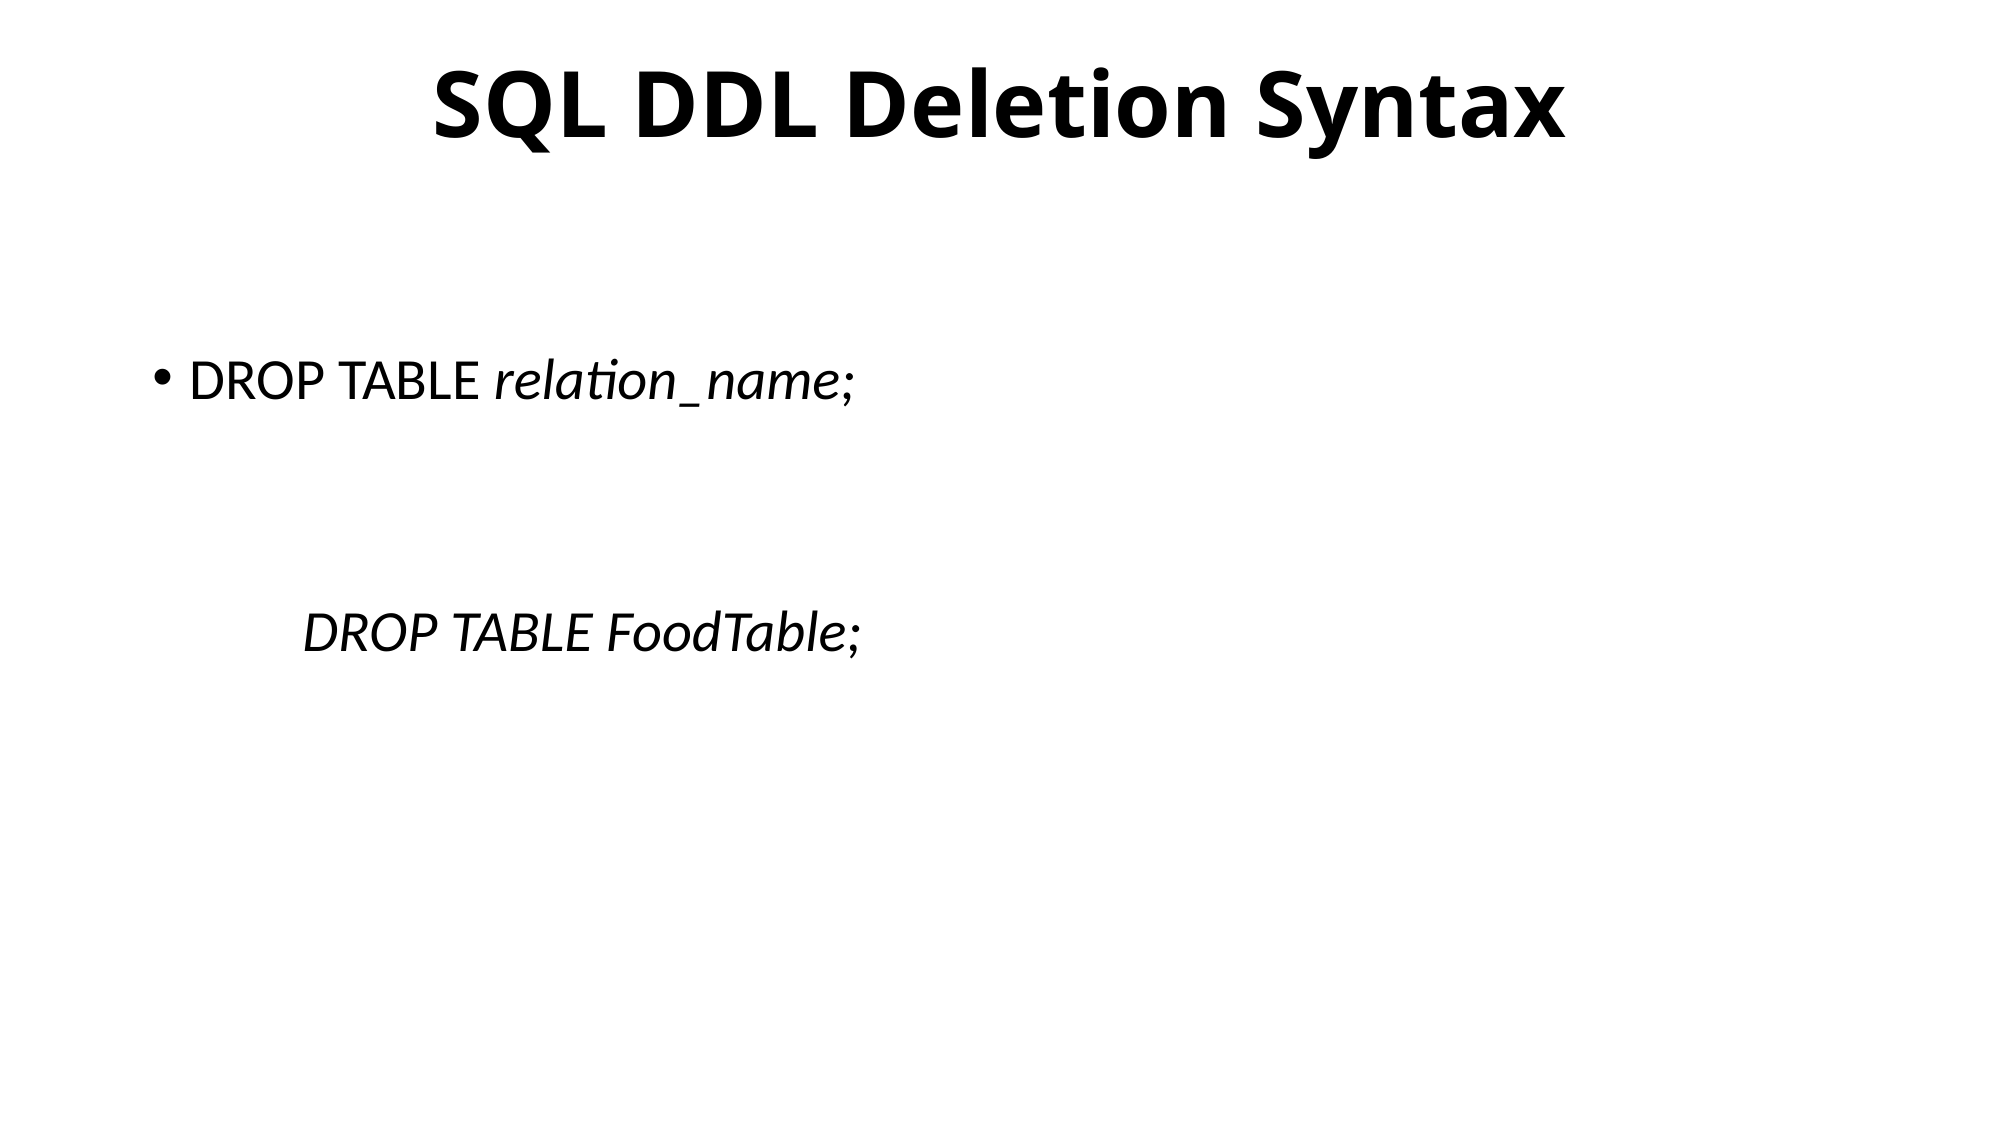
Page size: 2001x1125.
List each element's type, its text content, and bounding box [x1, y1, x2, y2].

list DROP TABLE relation_name; DROP TABLE FoodTable; [137, 299, 1863, 1014]
title SQL DDL Deletion Syntax [0, 20, 2000, 195]
